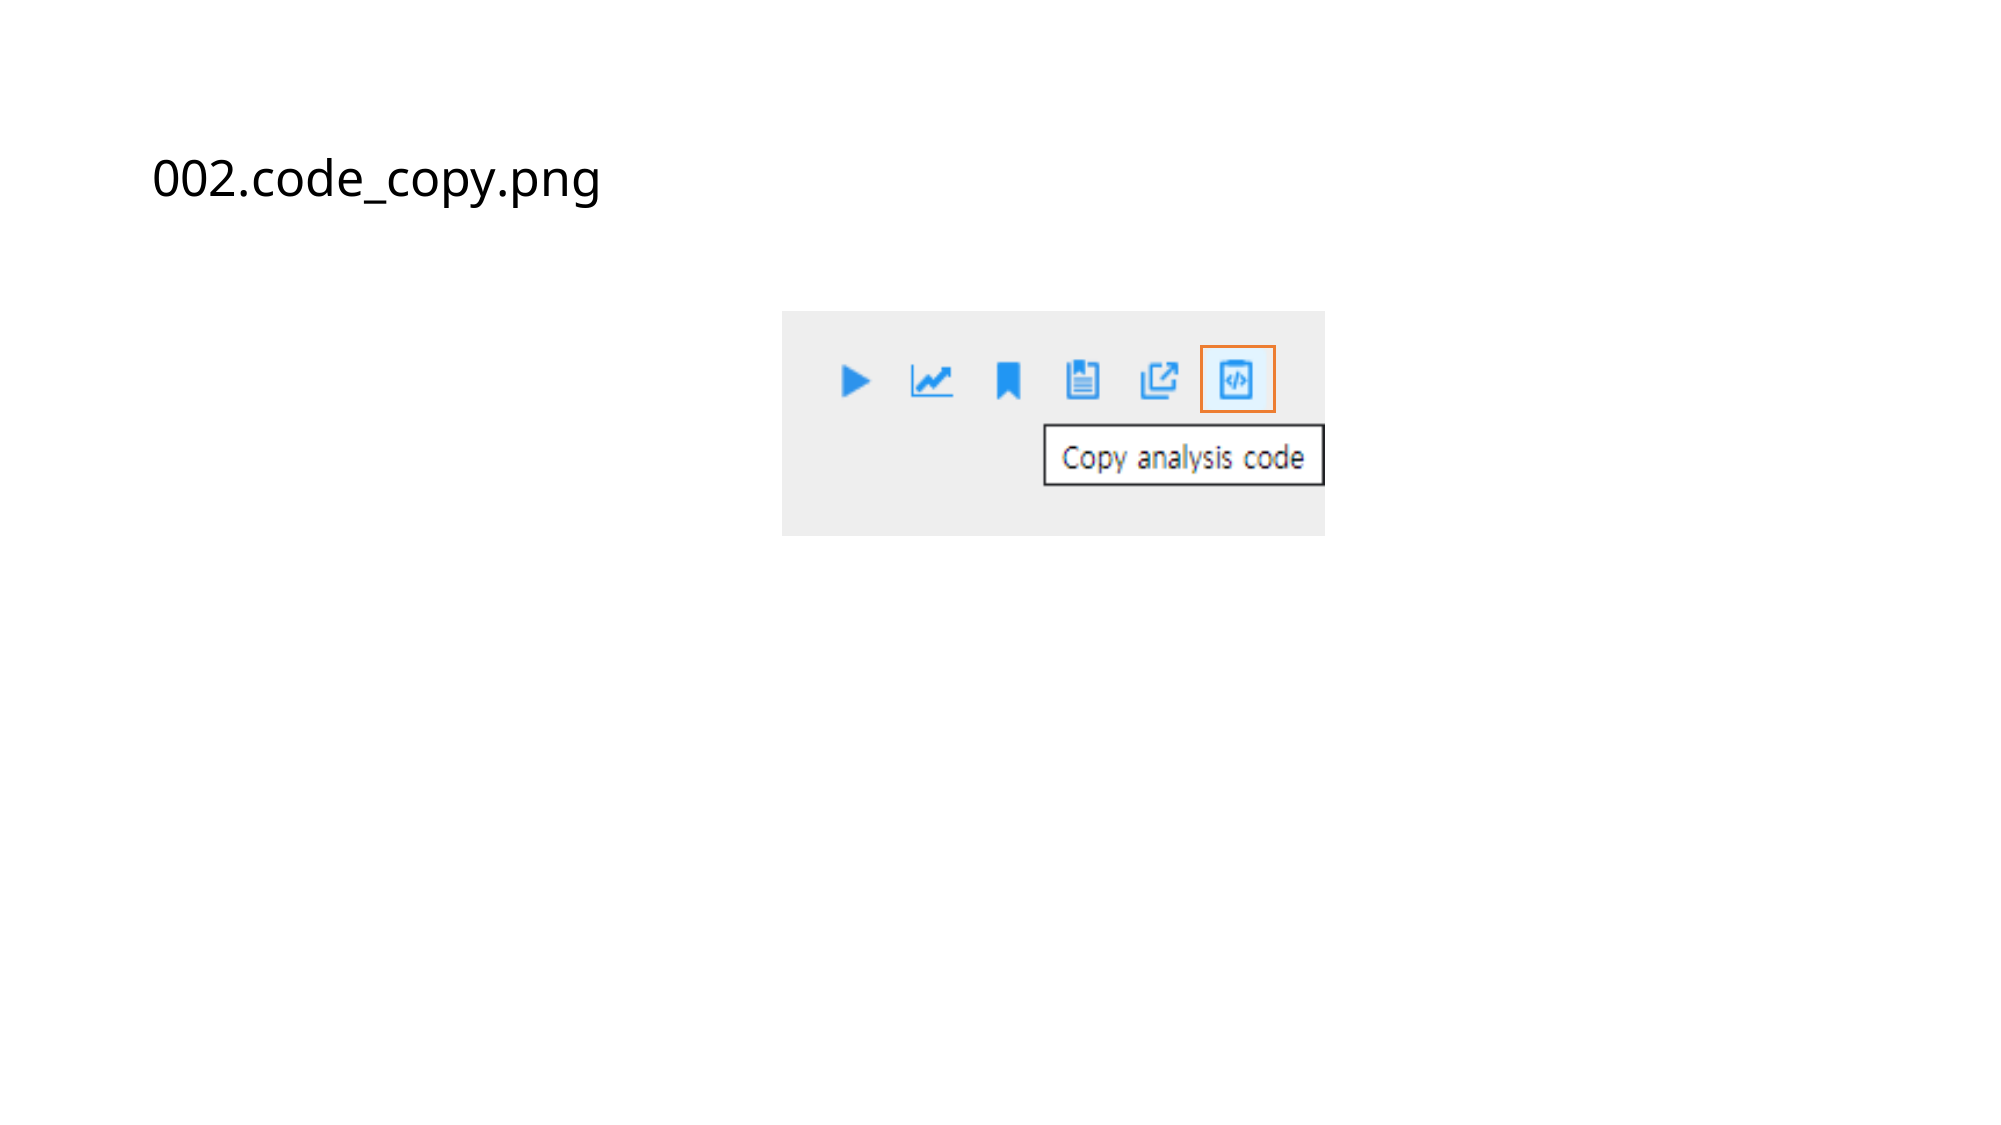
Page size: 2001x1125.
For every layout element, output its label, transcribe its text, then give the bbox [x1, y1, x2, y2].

picture [782, 311, 1325, 536]
text_box 002.code_copy.png [137, 139, 617, 214]
